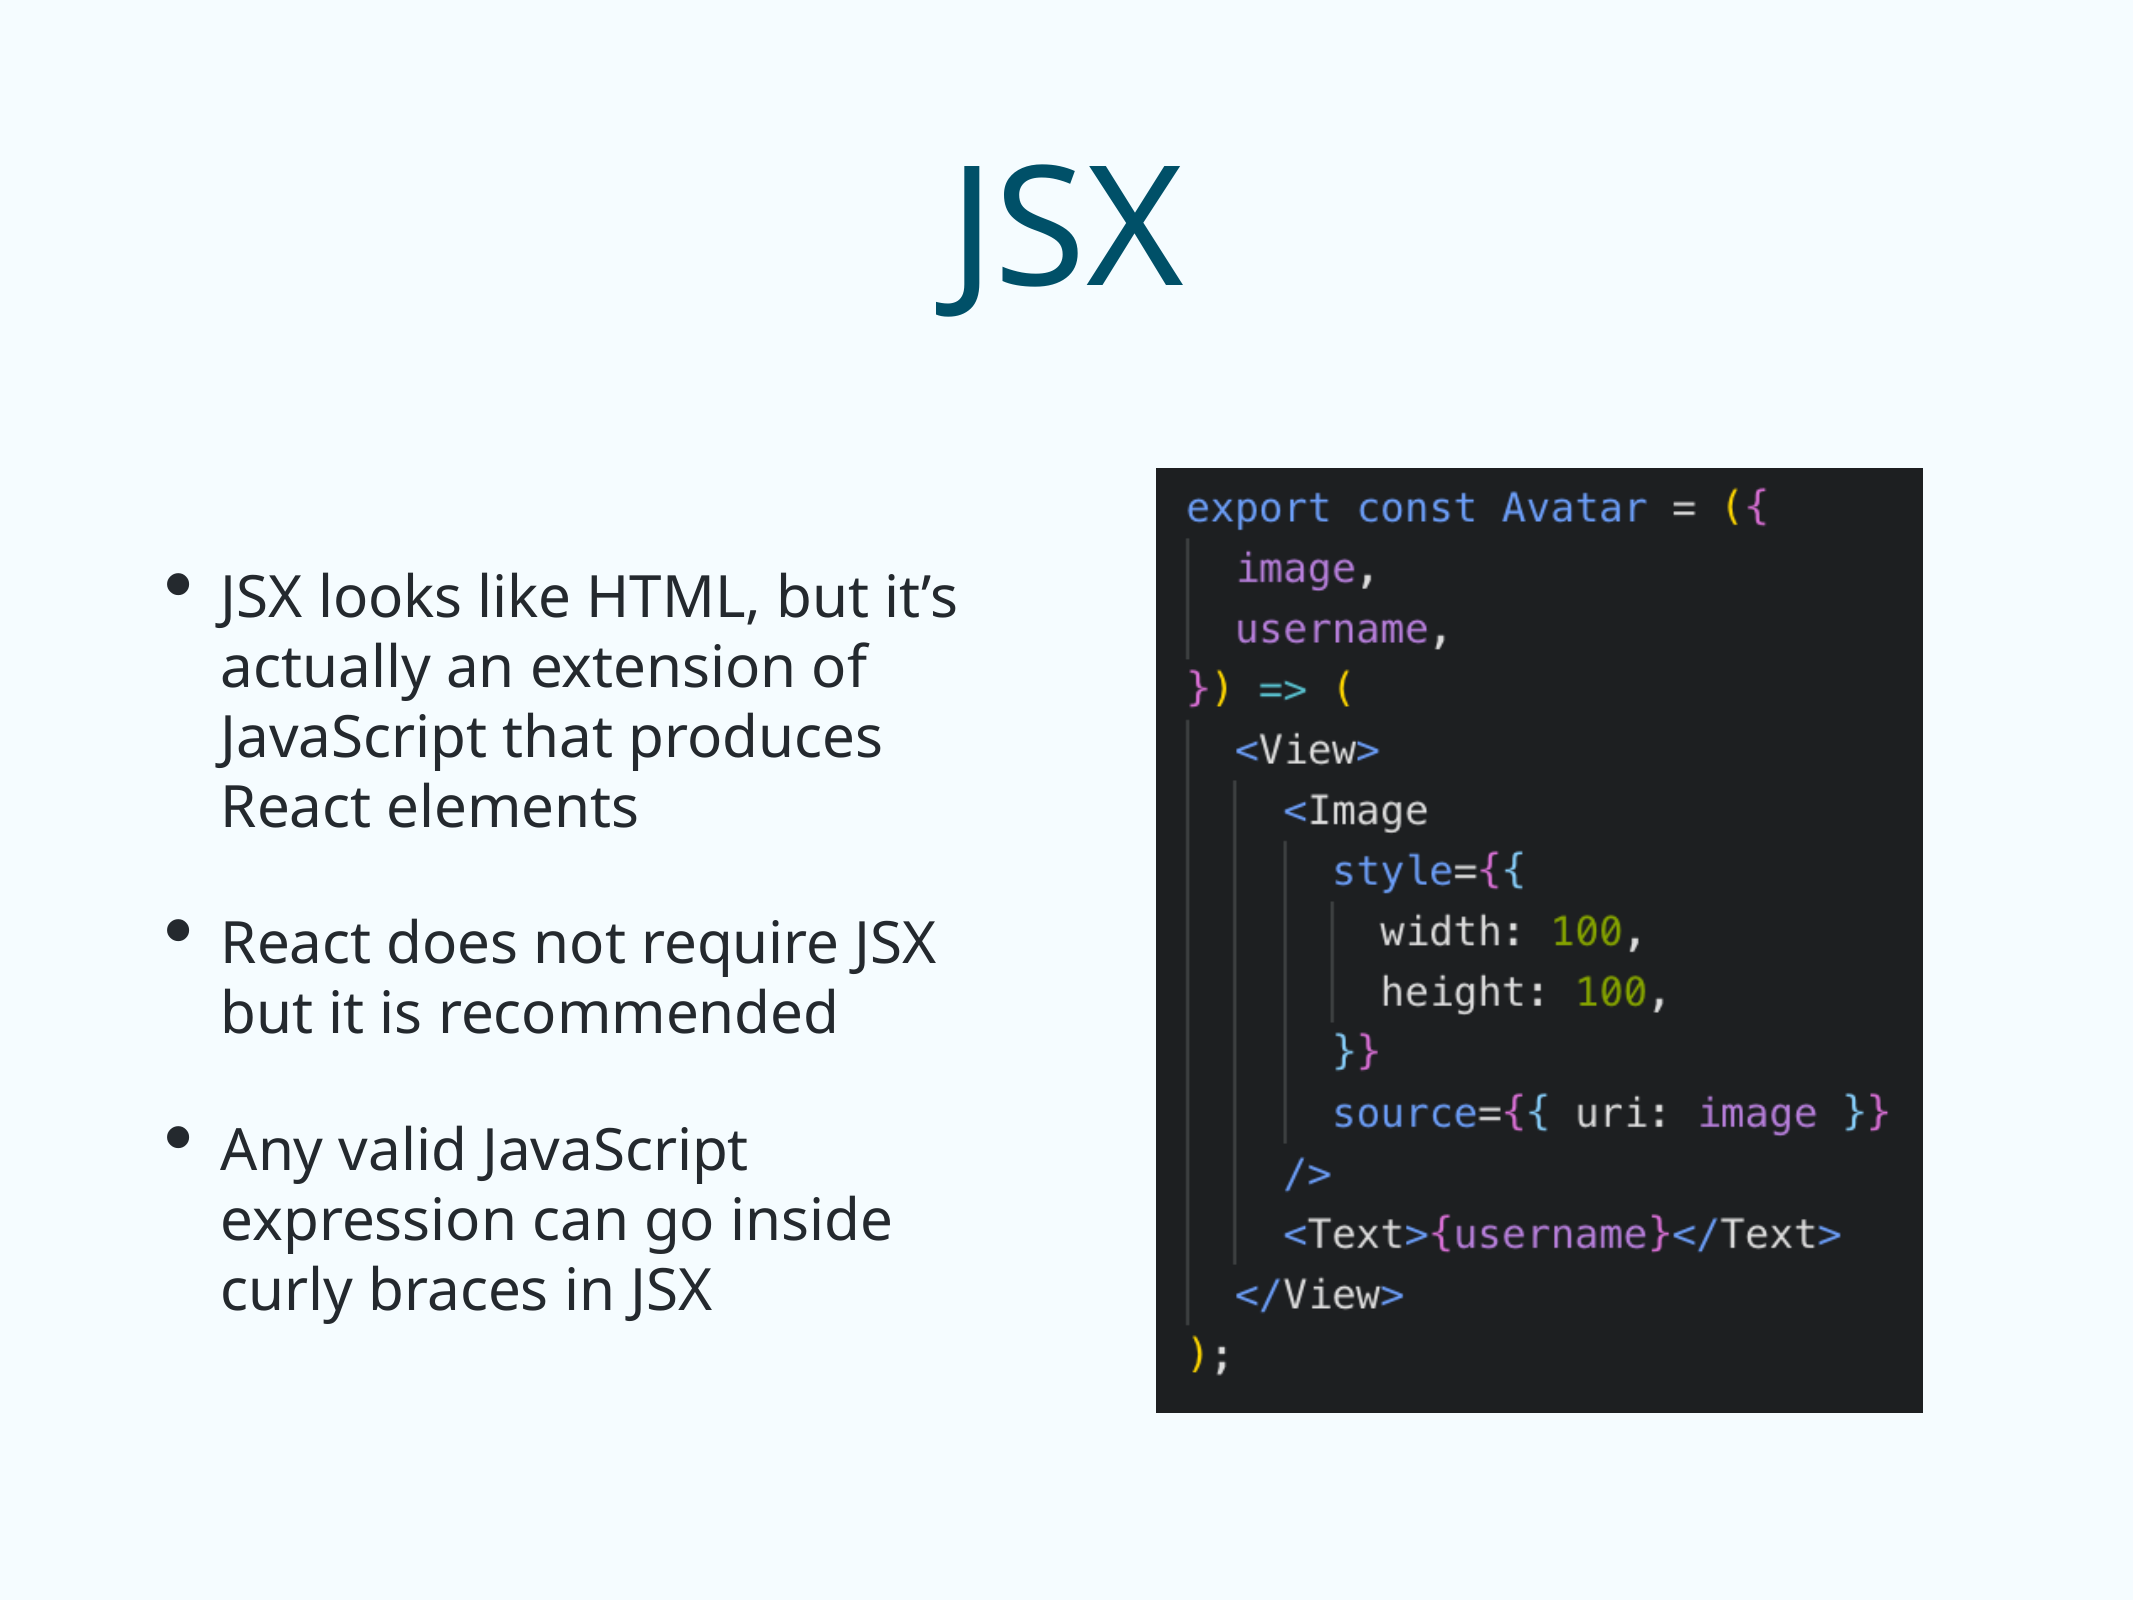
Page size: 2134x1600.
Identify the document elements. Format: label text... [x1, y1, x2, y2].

picture [1156, 467, 1924, 1414]
title JSX [155, 41, 1978, 397]
list JSX looks like HTML, but it’s actually an extension of JavaScript that produces React elements React does not require JSX but it is recommended Any valid JavaScript expression can go inside curly braces in JSX [155, 424, 1032, 1457]
